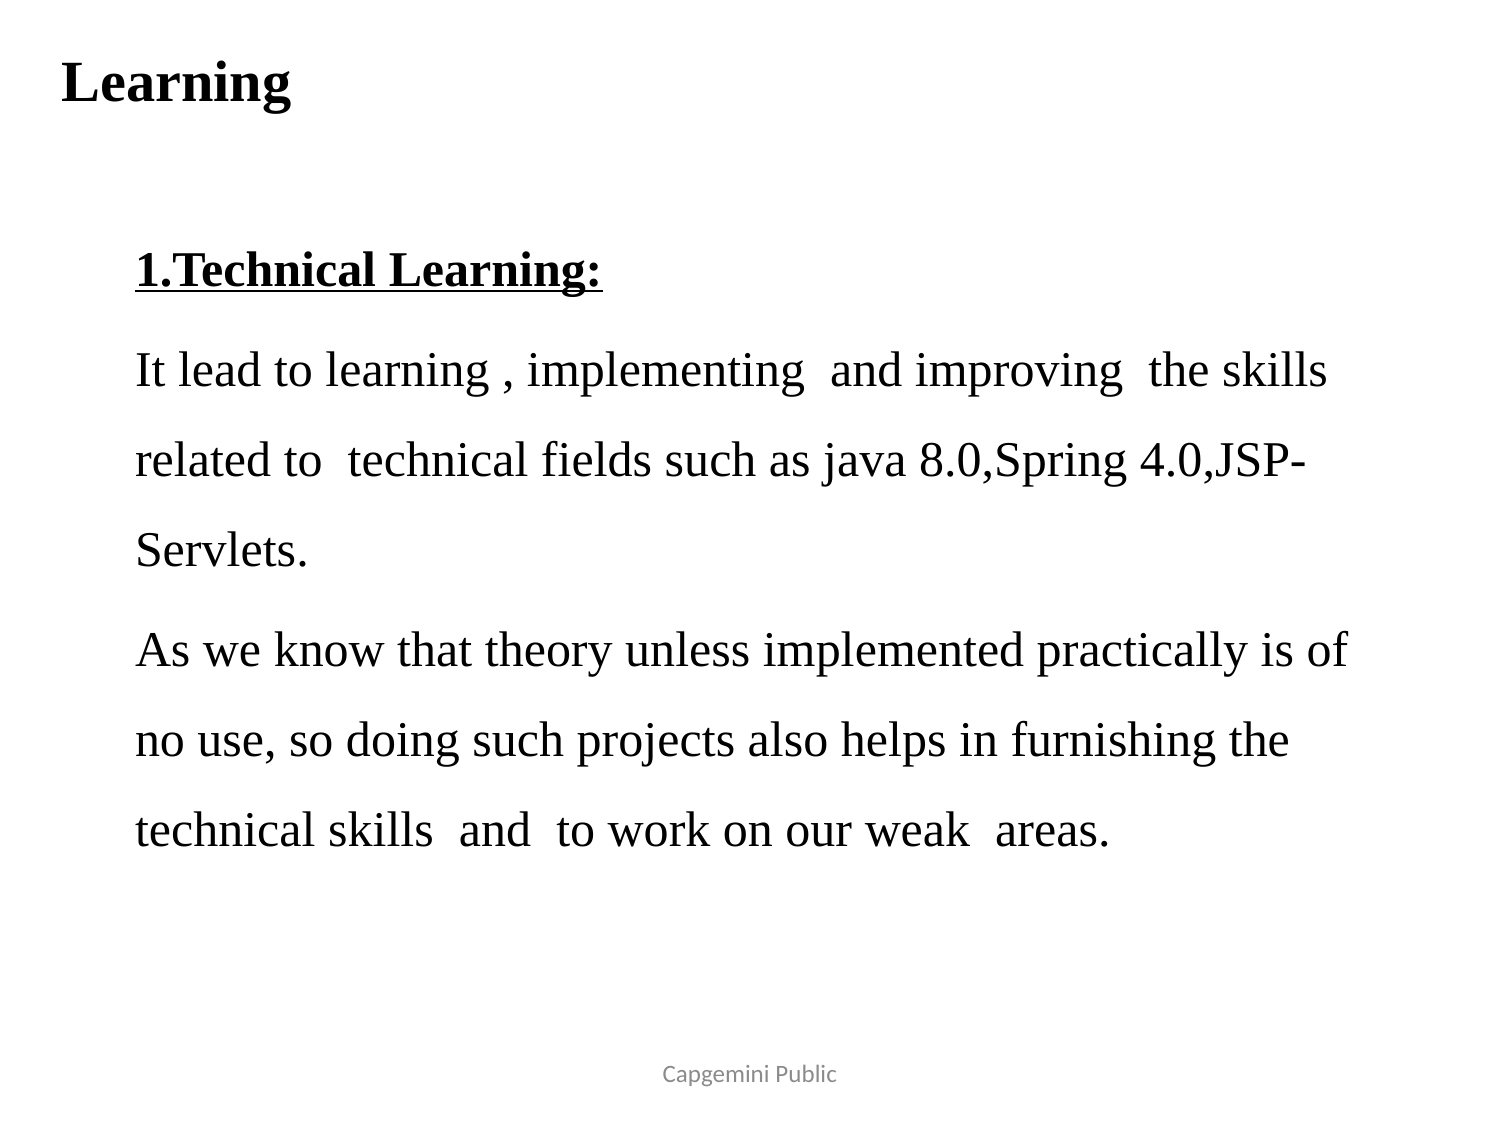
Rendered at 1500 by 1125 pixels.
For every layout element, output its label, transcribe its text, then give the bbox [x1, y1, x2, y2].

list 1.Technical Learning: It lead to learning , implementing and improving the skills related to technical fields such as java 8.0,Spring 4.0,JSP-Servlets. As we know that theory unless implemented practically is of no use, so doing such projects also helps in furnishing the technical skills and to work on our weak areas. [45, 199, 1396, 1002]
footer Capgemini Public [512, 1042, 988, 1103]
title Learning [46, 10, 1149, 147]
